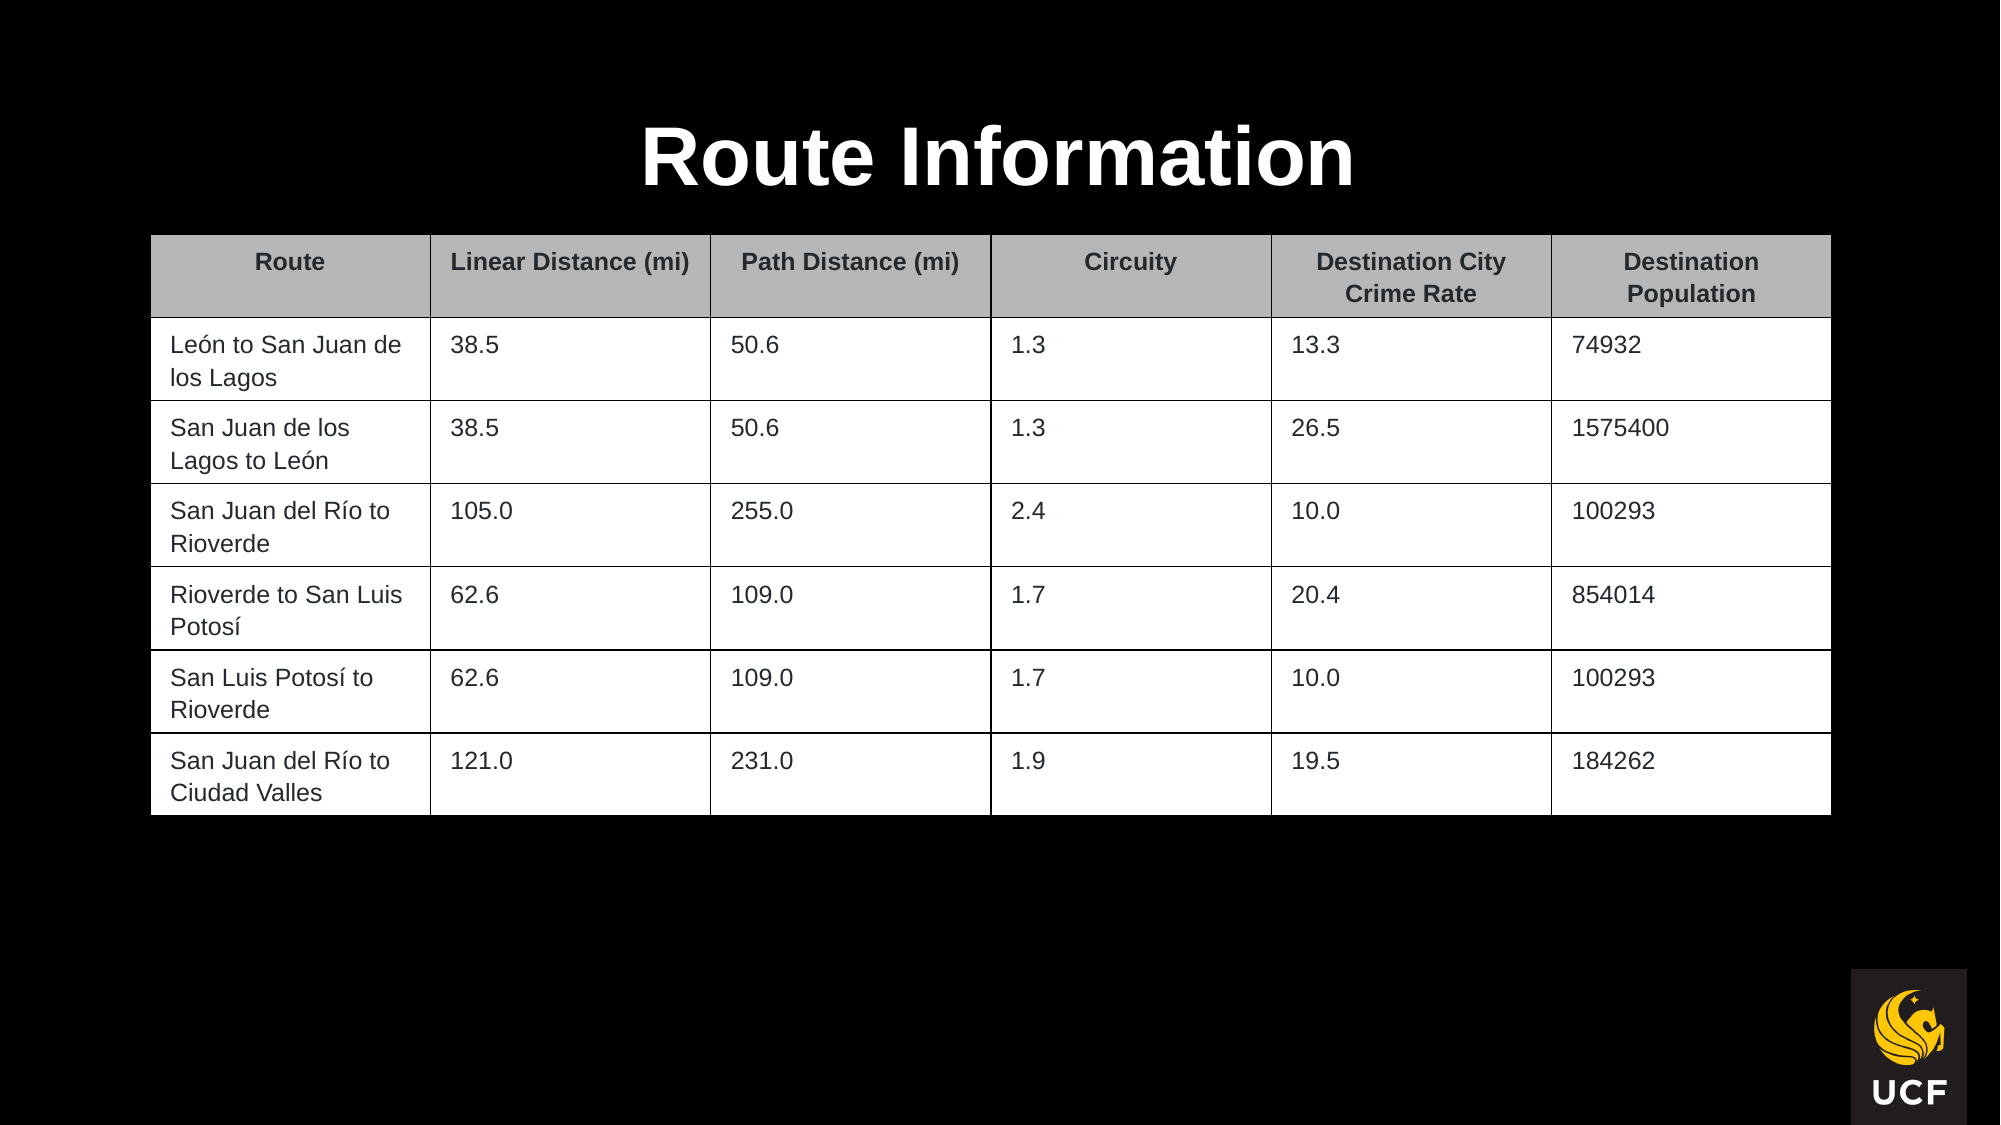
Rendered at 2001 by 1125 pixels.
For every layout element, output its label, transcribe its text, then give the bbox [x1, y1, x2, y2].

table_cell 109.0 [711, 567, 990, 649]
table_cell 105.0 [431, 484, 710, 566]
table_header Linear Distance (mi) [431, 235, 710, 317]
picture [1851, 968, 1968, 1125]
table_header Path Distance (mi) [711, 235, 990, 317]
table_cell 231.0 [711, 734, 990, 815]
table_cell 26.5 [1272, 401, 1551, 483]
table_cell 1.3 [992, 401, 1271, 483]
table_cell 1.9 [992, 734, 1271, 815]
table_cell 184262 [1552, 734, 1831, 815]
table_cell 50.6 [711, 401, 990, 483]
title Route Information [149, 50, 1849, 268]
table_cell 2.4 [992, 484, 1271, 566]
table_cell 74932 [1552, 318, 1831, 400]
table_cell 255.0 [711, 484, 990, 566]
table_cell León to San Juan de los Lagos [151, 318, 430, 400]
table_cell Rioverde to San Luis Potosí [151, 567, 430, 649]
table_cell San Juan de los Lagos to León [151, 401, 430, 483]
table_cell 1.3 [992, 318, 1271, 400]
table_cell 13.3 [1272, 318, 1551, 400]
table_header Route [151, 235, 430, 317]
table_cell 19.5 [1272, 734, 1551, 815]
table_header Destination Population [1552, 235, 1831, 317]
table_cell 109.0 [711, 651, 990, 732]
table_cell 1.7 [992, 567, 1271, 649]
table_cell 1575400 [1552, 401, 1831, 483]
table_header Destination City Crime Rate [1272, 235, 1551, 317]
table_cell 100293 [1552, 651, 1831, 732]
table_cell San Juan del Río to Ciudad Valles [151, 734, 430, 815]
table_cell 20.4 [1272, 567, 1551, 649]
table_cell 38.5 [431, 318, 710, 400]
table_cell 38.5 [431, 401, 710, 483]
table_cell 100293 [1552, 484, 1831, 566]
table_cell 62.6 [431, 651, 710, 732]
table_cell 854014 [1552, 567, 1831, 649]
table_cell 1.7 [992, 651, 1271, 732]
table_cell San Juan del Río to Rioverde [151, 484, 430, 566]
table_cell 50.6 [711, 318, 990, 400]
table_cell 10.0 [1272, 651, 1551, 732]
table_cell San Luis Potosí to Rioverde [151, 651, 430, 732]
table_cell 121.0 [431, 734, 710, 815]
table_cell 62.6 [431, 567, 710, 649]
table_cell 10.0 [1272, 484, 1551, 566]
table_header Circuity [992, 235, 1271, 317]
